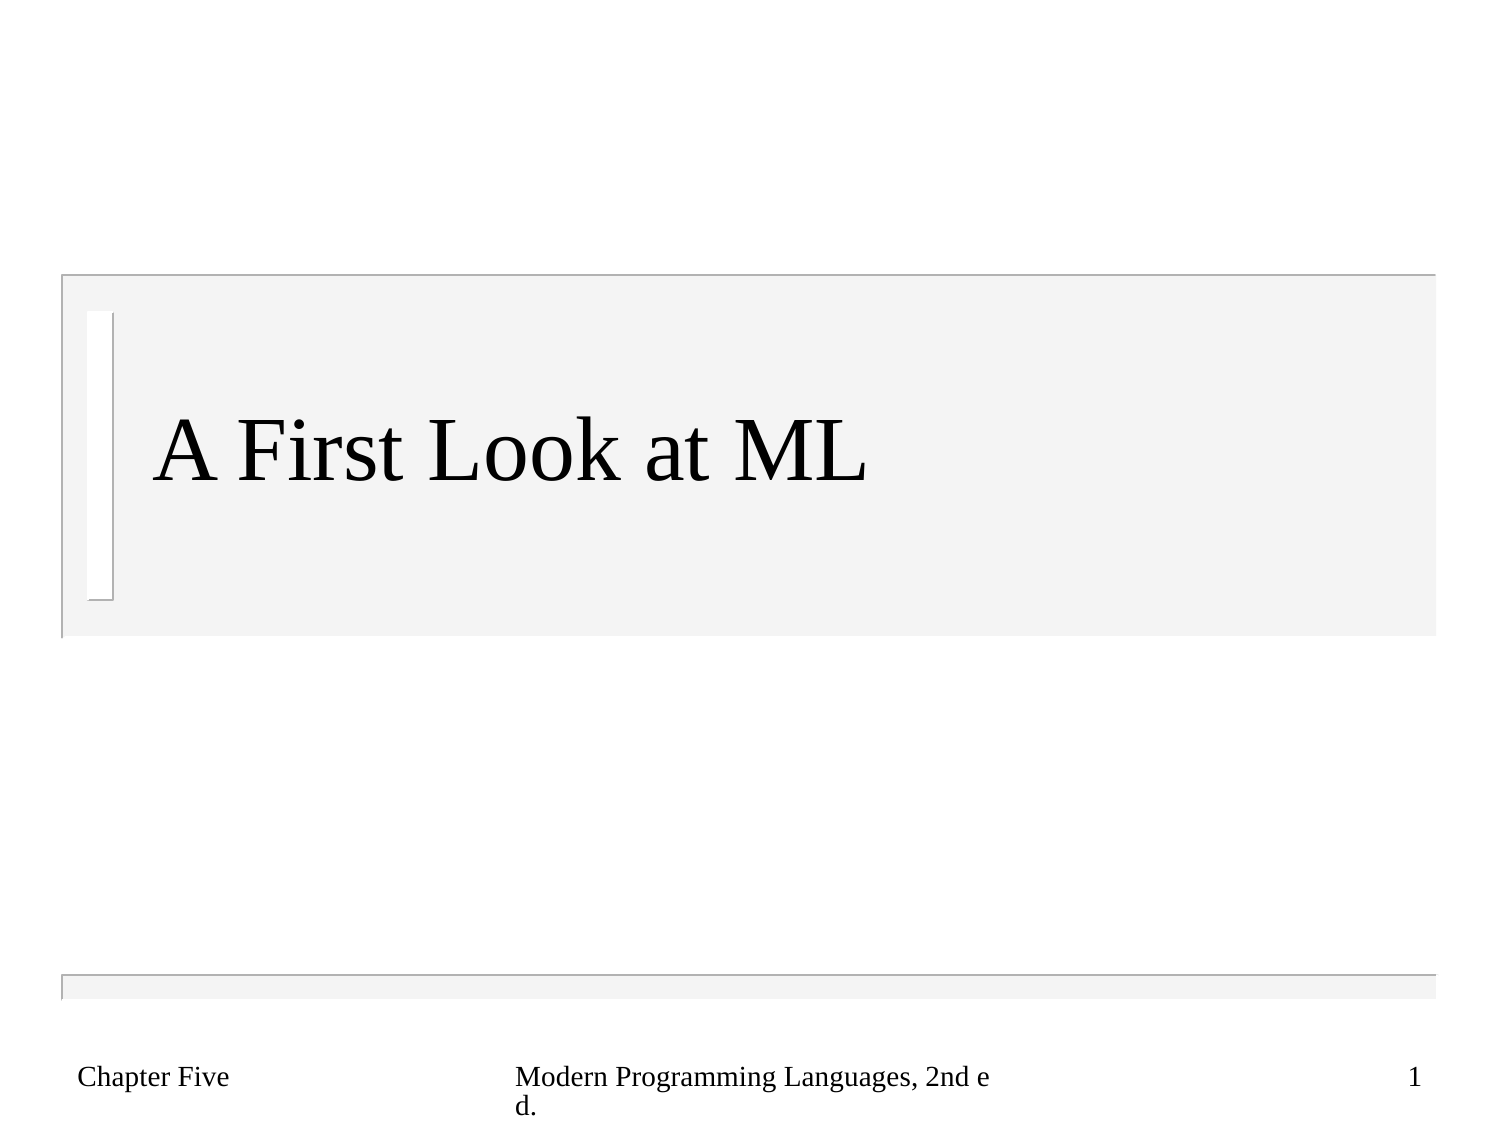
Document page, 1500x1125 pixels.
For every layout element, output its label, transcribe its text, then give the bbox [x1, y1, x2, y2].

footer Modern Programming Languages, 2nd ed. [499, 1037, 1013, 1113]
slide_number Chapter Five [62, 1037, 388, 1113]
slide_number 1 [1124, 1037, 1438, 1113]
title A First Look at ML [136, 349, 1413, 538]
